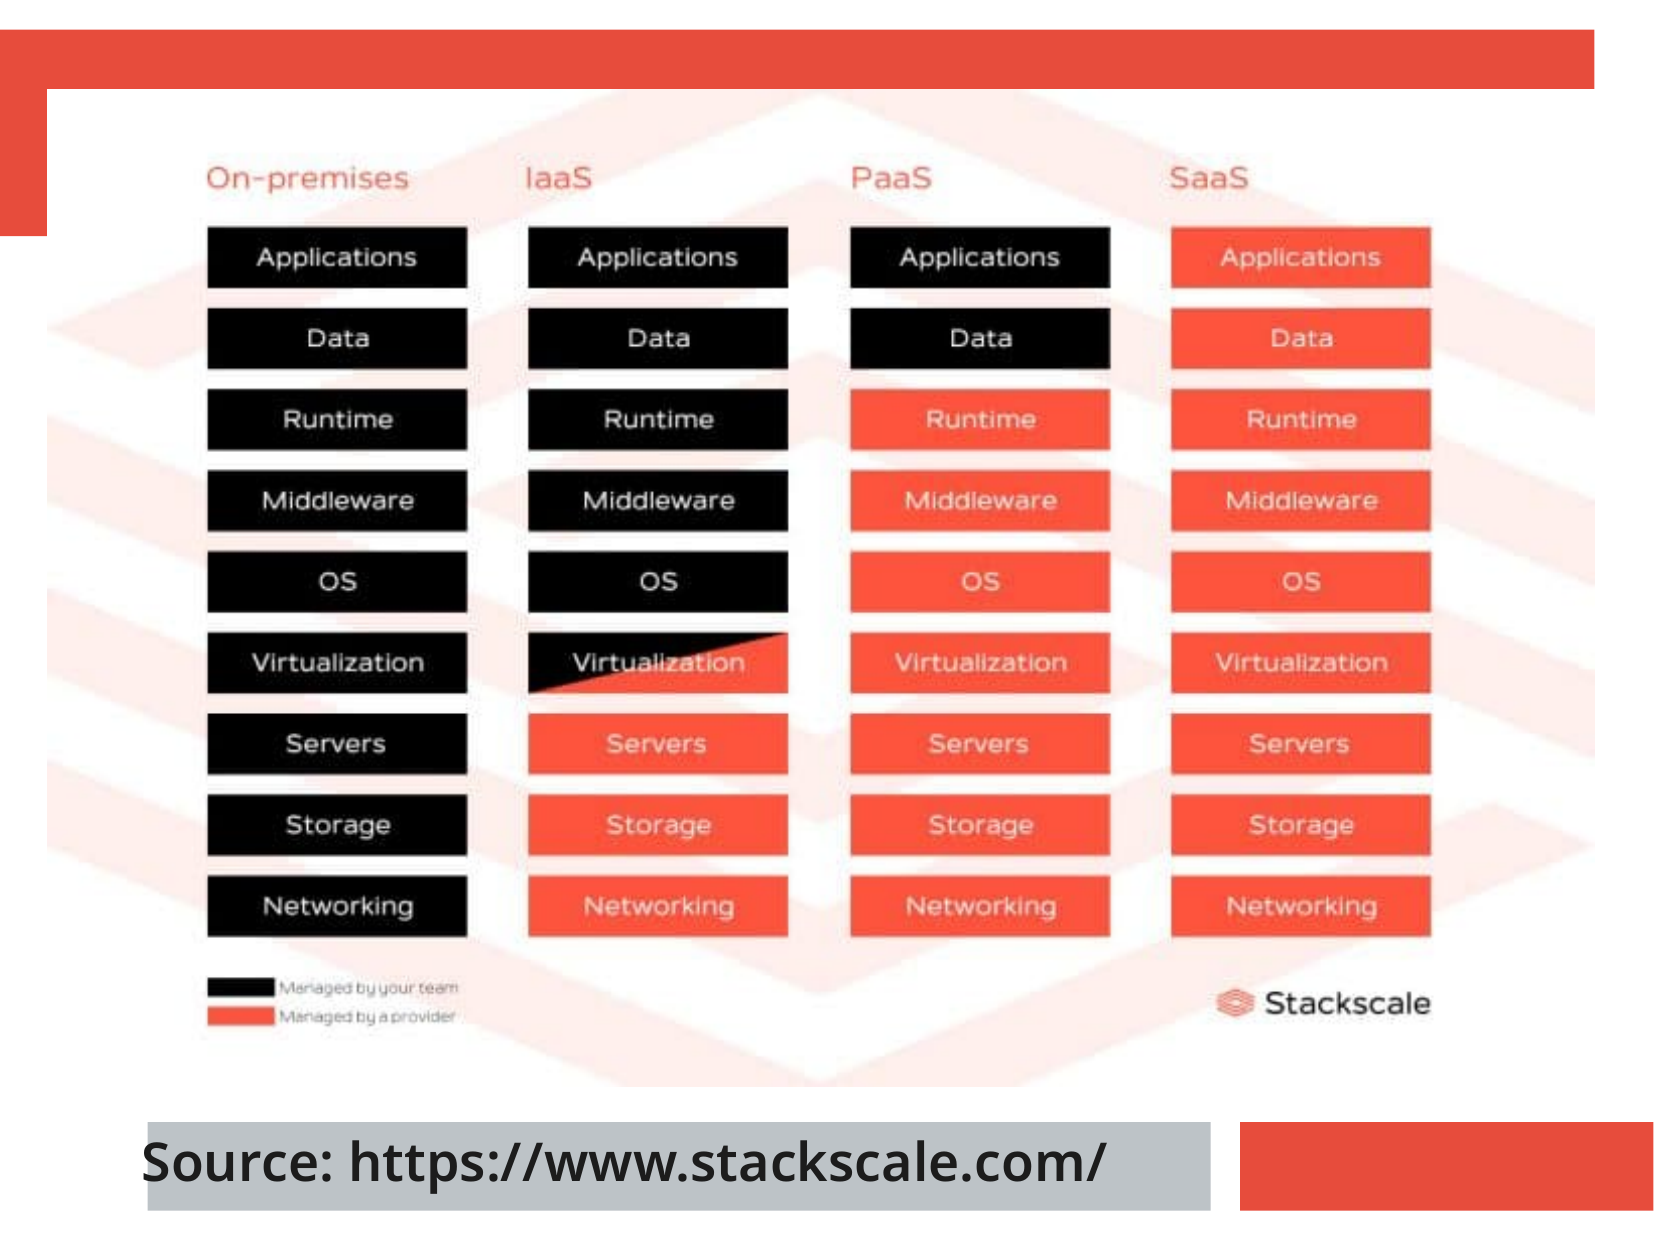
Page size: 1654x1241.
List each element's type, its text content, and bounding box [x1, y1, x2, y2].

picture [46, 89, 1595, 1087]
text_box Source: https://www.stackscale.com/ [141, 1127, 1648, 1193]
